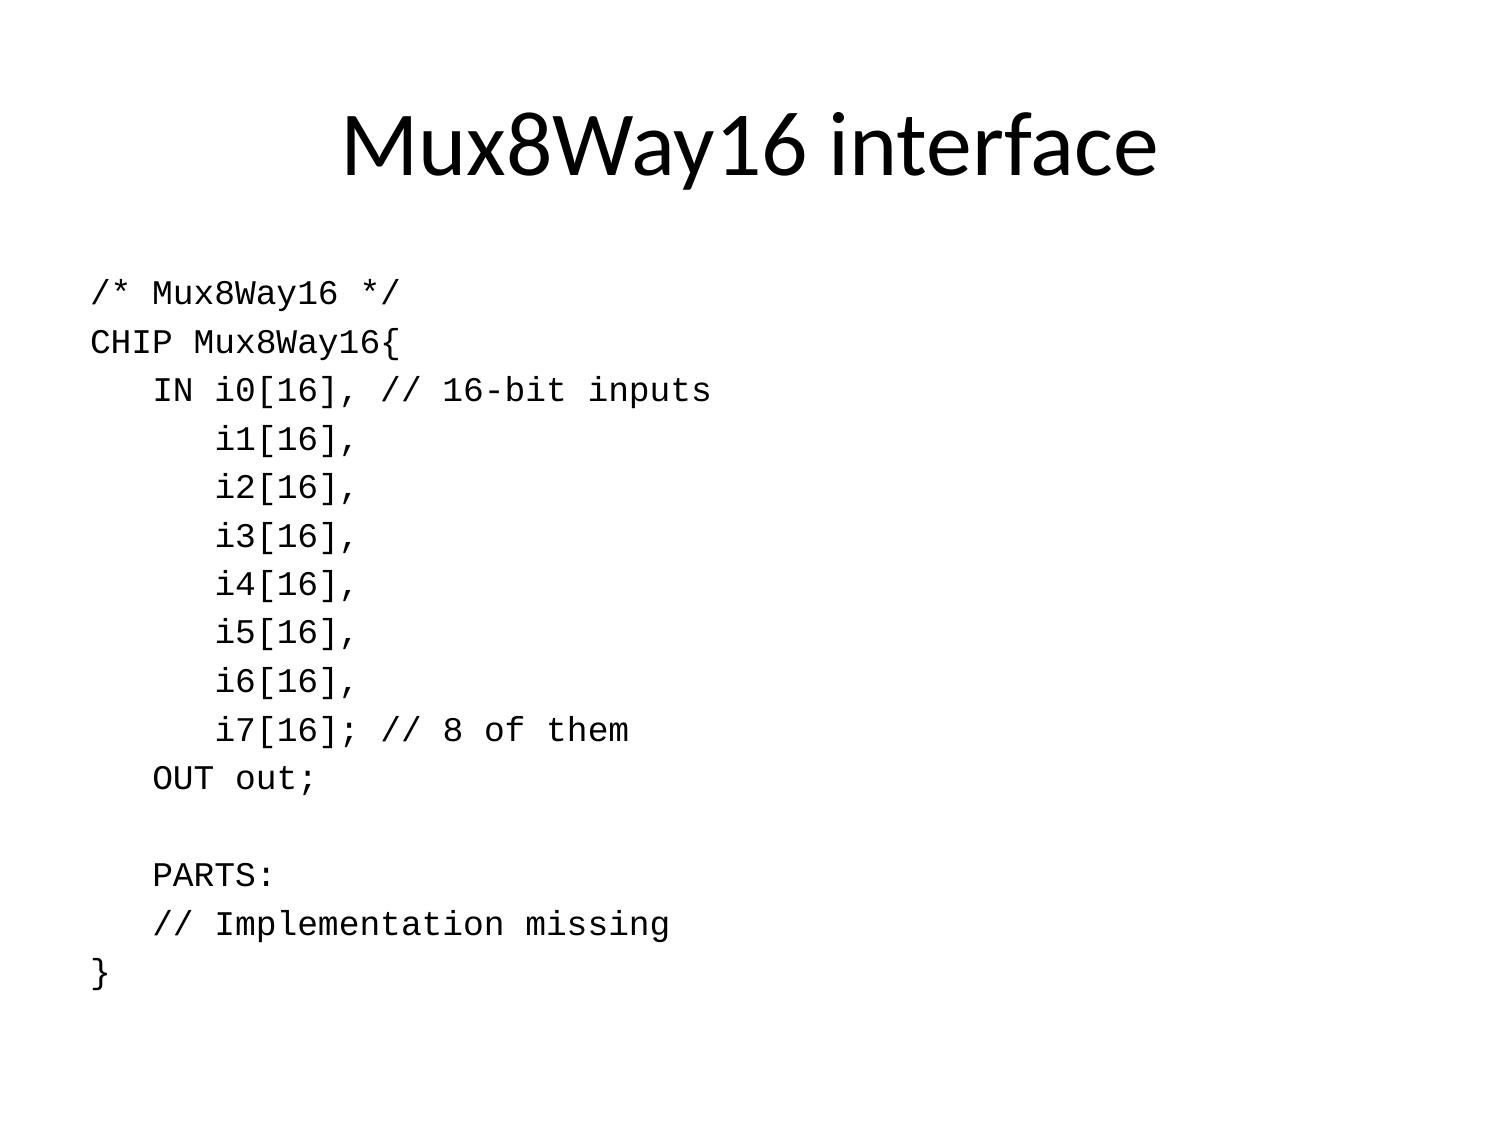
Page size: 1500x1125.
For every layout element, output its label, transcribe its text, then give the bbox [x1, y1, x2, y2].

title Mux8Way16 interface [75, 45, 1425, 233]
list /* Mux8Way16 */ CHIP Mux8Way16{ IN i0[16], // 16-bit inputs i1[16], i2[16], i3[16], i4[16], i5[16], i6[16], i7[16]; // 8 of them OUT out; PARTS: // Implementation missing } [75, 262, 1425, 1005]
